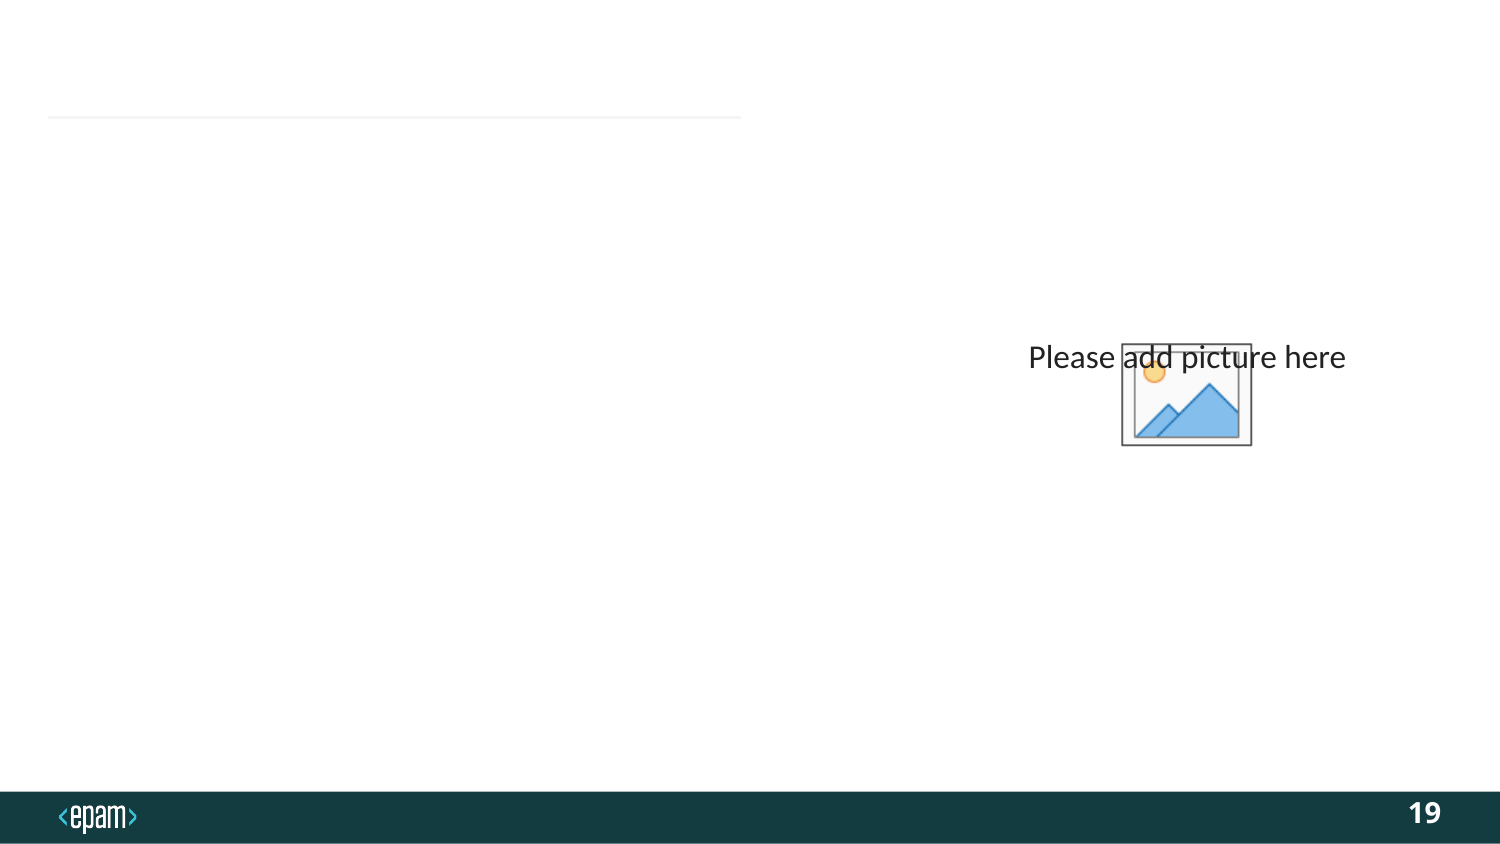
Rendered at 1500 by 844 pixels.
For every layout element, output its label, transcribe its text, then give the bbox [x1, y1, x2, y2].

slide_number 19 [1216, 791, 1442, 844]
picture [874, 0, 1500, 791]
